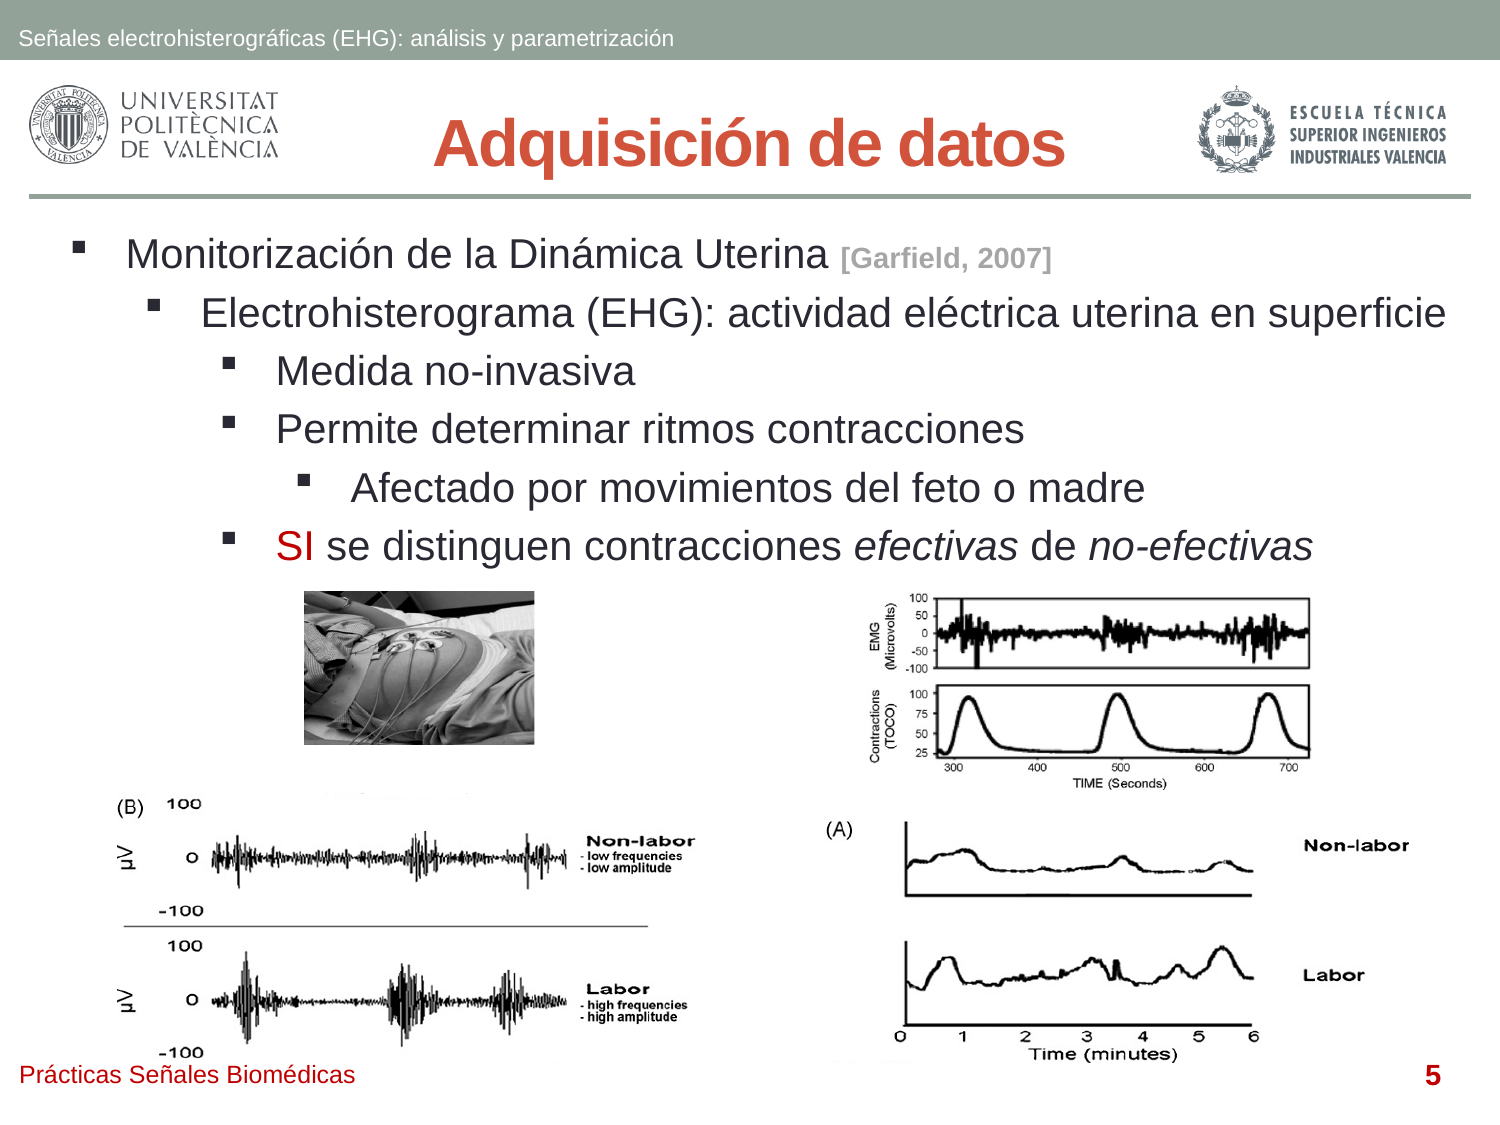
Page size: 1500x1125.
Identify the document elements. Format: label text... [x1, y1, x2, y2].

picture [808, 588, 1389, 790]
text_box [100, 789, 715, 1063]
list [1197, 85, 1446, 173]
picture [303, 591, 535, 746]
picture [808, 805, 1424, 1063]
slide_number 5 [1281, 1046, 1457, 1101]
picture [29, 85, 278, 165]
text_box Monitorización de la Dinámica Uterina [Garfield, 2007] Electrohisterograma (EHG): actividad eléctrica uterina en superficie Medida no-invasiva Permite determinar ritmos contracciones Afectado por movimientos del feto o madre SI se distinguen contracciones efectivas de no-efectivas [54, 219, 1500, 1035]
text_box Adquisición de datos [0, 58, 1500, 222]
